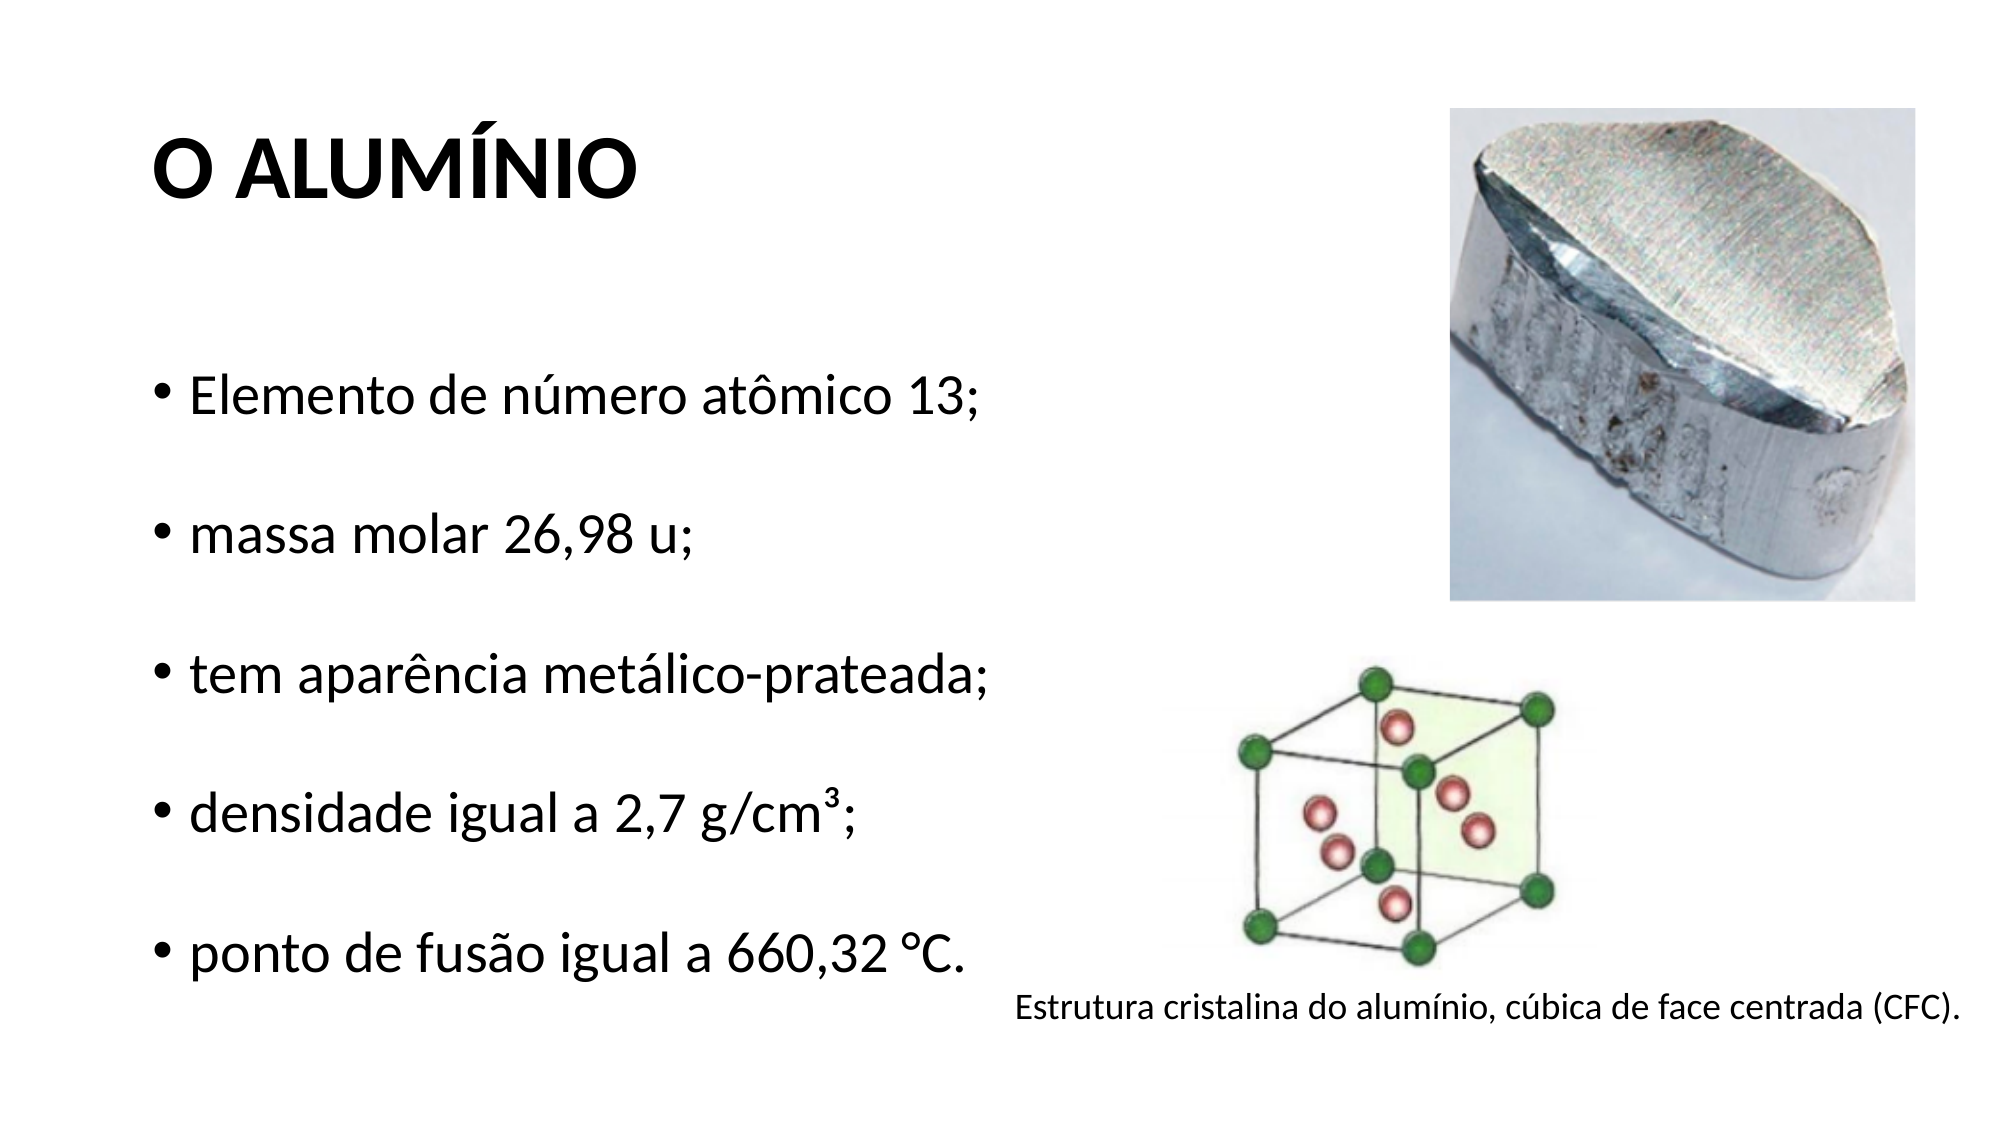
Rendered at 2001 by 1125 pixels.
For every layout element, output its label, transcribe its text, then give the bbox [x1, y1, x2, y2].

picture [1449, 108, 1916, 602]
title O ALUMÍNIO [137, 59, 1863, 278]
text_box Estrutura cristalina do alumínio, cúbica de face centrada (CFC). [999, 974, 2000, 1035]
list Elemento de número atômico 13; massa molar 26,98 u; tem aparência metálico-prateada; densidade igual a 2,7 g/cm³; ponto de fusão igual a 660,32 °C. [137, 299, 1863, 1014]
picture [1106, 634, 1605, 980]
